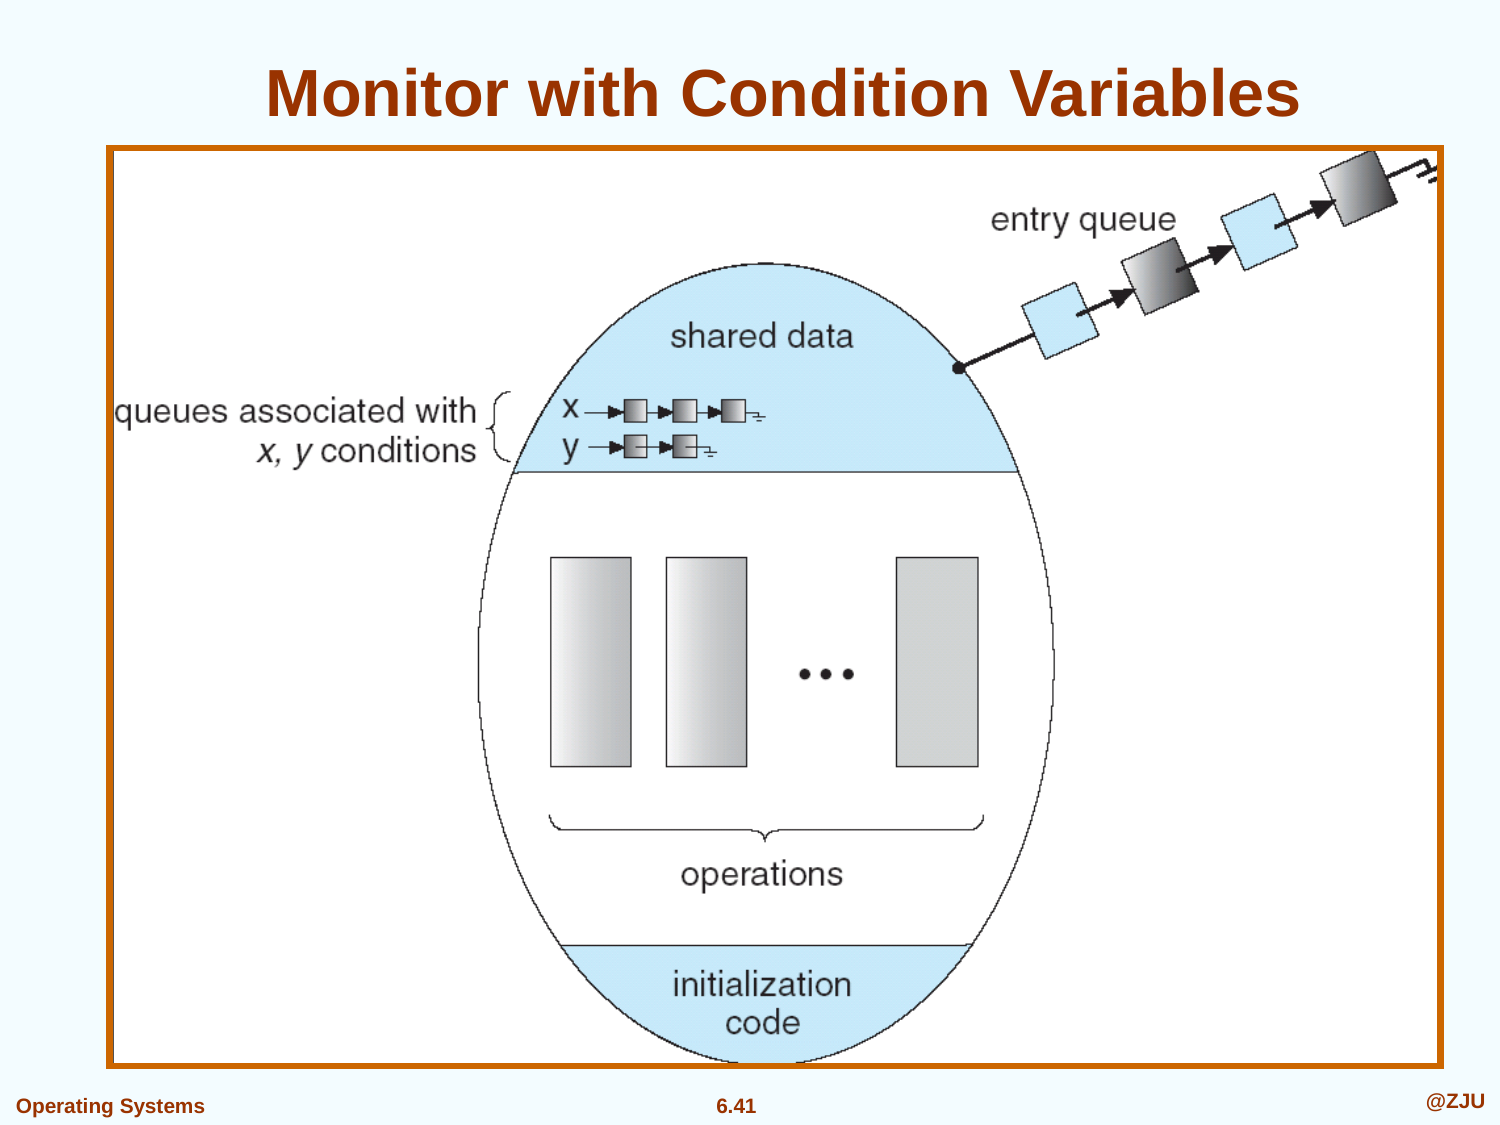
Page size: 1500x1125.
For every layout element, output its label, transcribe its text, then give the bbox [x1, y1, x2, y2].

title Monitor with Condition Variables [112, 37, 1438, 138]
picture [112, 150, 1438, 1063]
